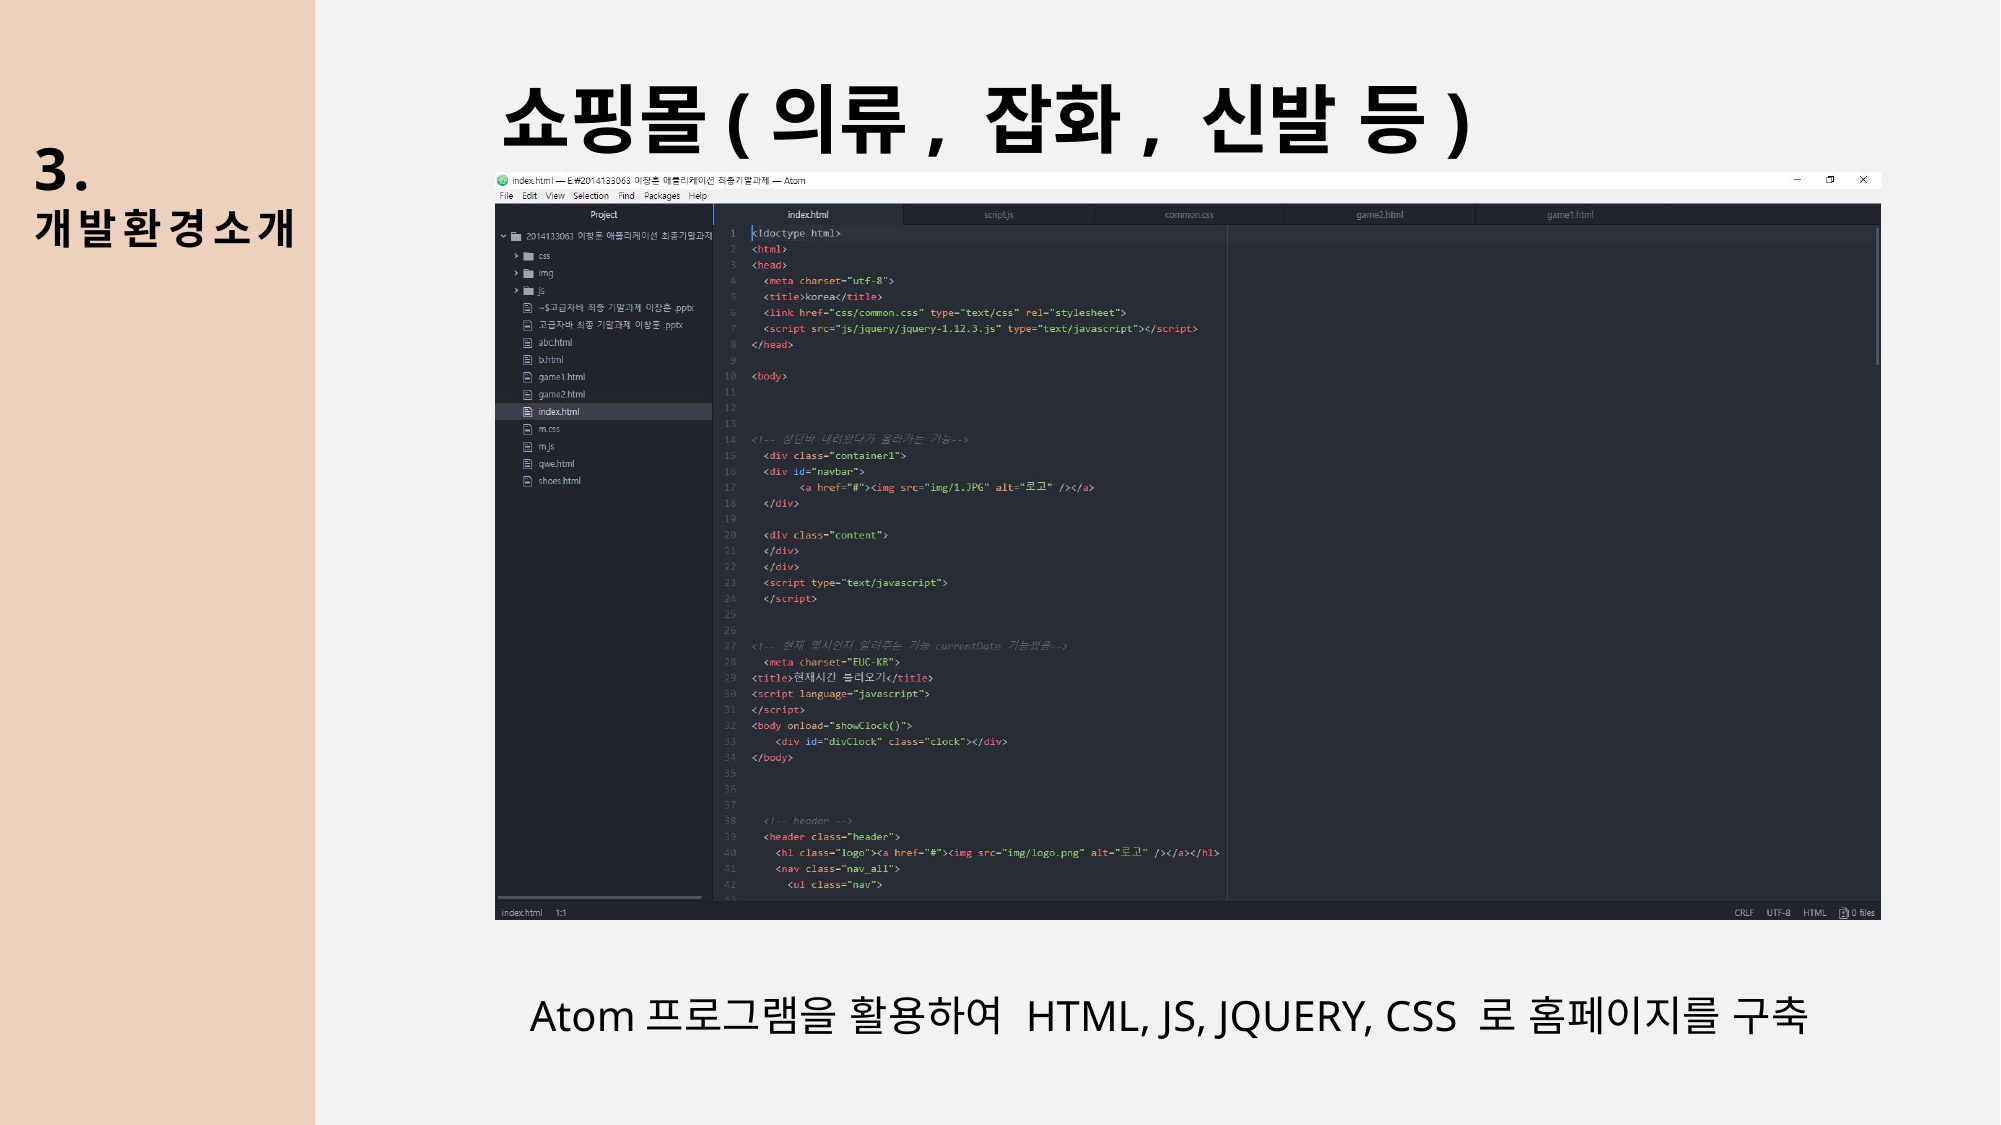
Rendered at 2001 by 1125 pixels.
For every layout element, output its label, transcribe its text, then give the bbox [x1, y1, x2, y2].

text_box 3. 개발환경소개 [19, 125, 408, 260]
text_box [0, 0, 317, 1125]
picture [495, 172, 1881, 920]
text_box 쇼핑몰(의류, 잡화, 신발 등) [495, 21, 1564, 172]
text_box [408, 21, 1815, 1125]
text_box Atom프로그램을 활용하여 HTML, JS, JQUERY, CSS 로 홈페이지를 구축 [523, 958, 1985, 1125]
